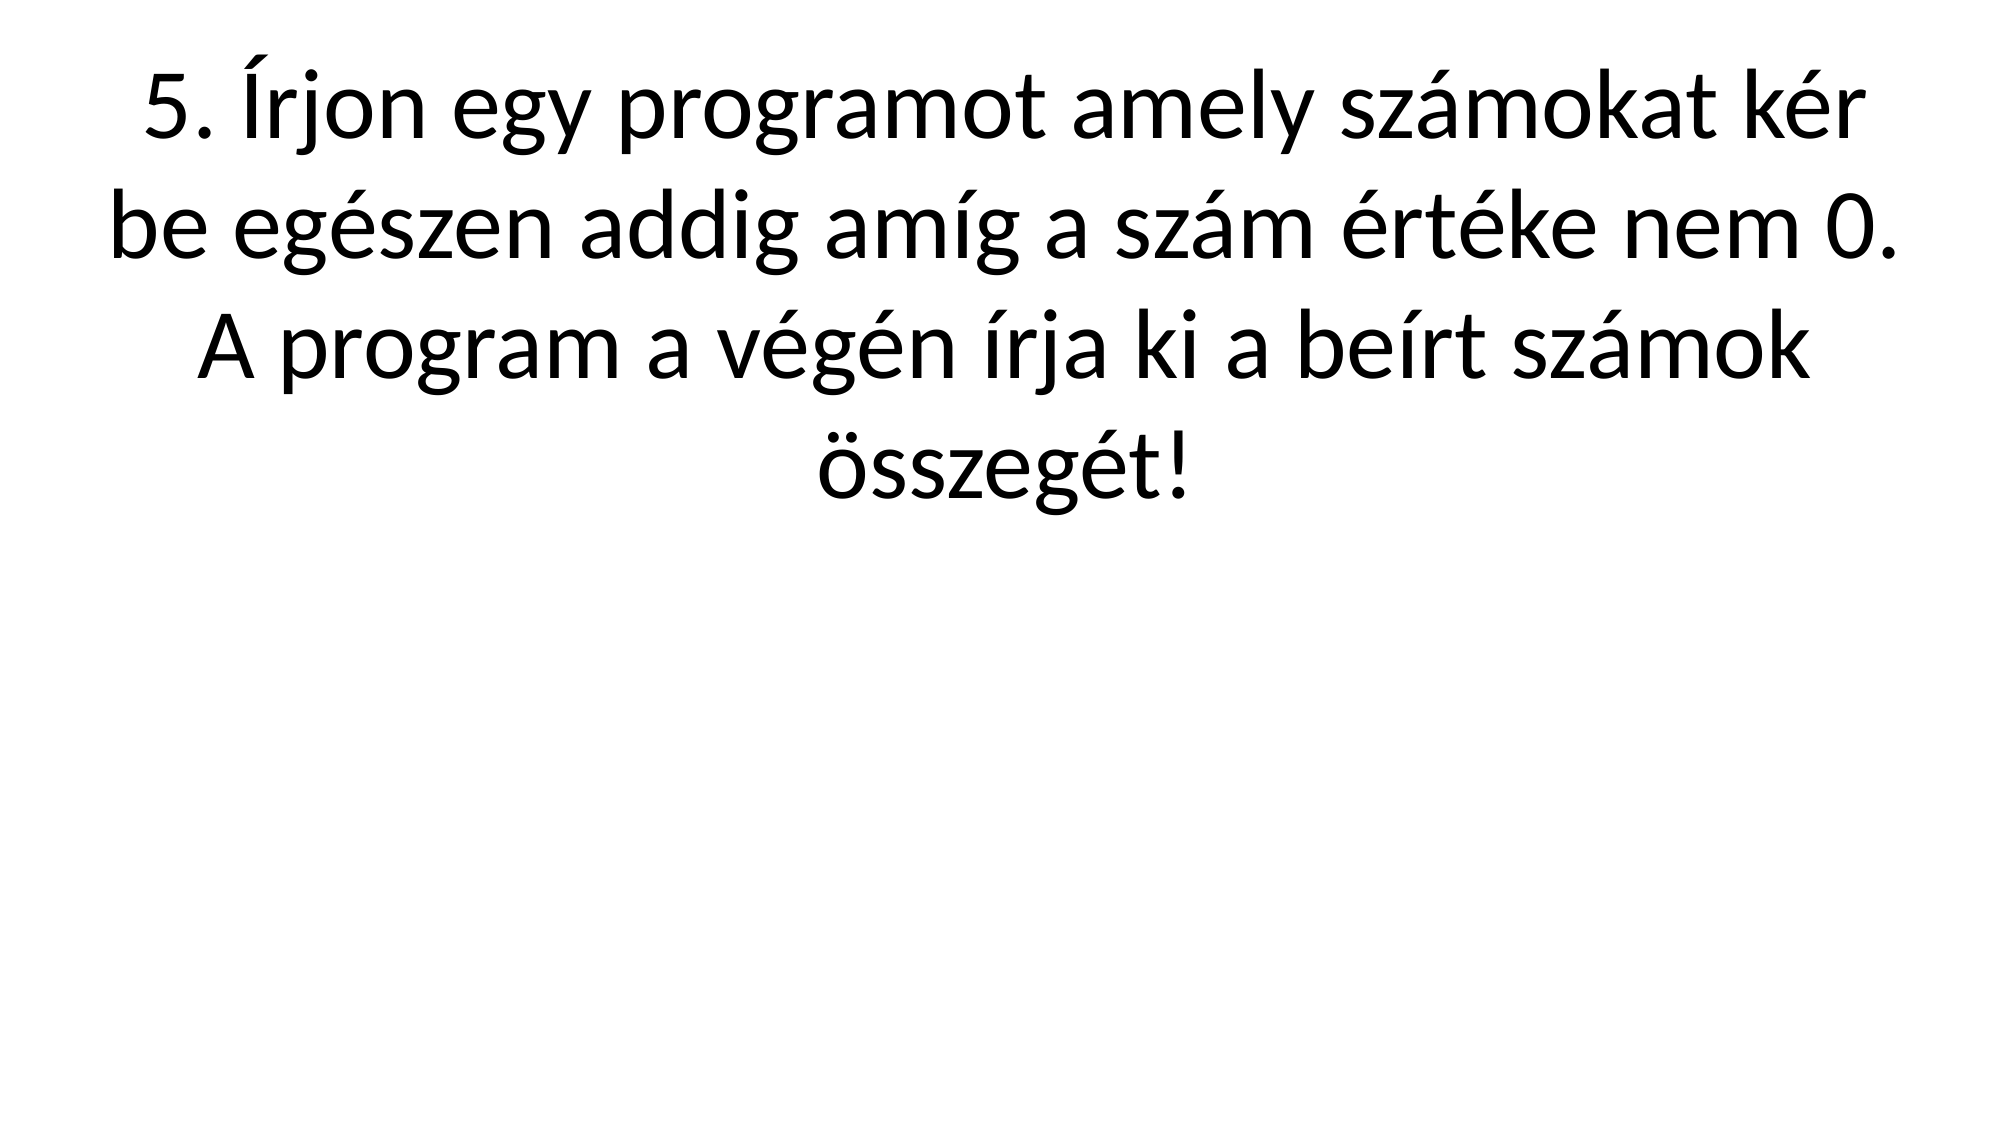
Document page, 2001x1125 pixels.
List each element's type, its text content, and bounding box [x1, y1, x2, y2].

text_box 5. Írjon egy programot amely számokat kér be egészen addig amíg a szám értéke nem 0. A program a végén írja ki a beírt számok összegét! [90, 31, 1921, 526]
